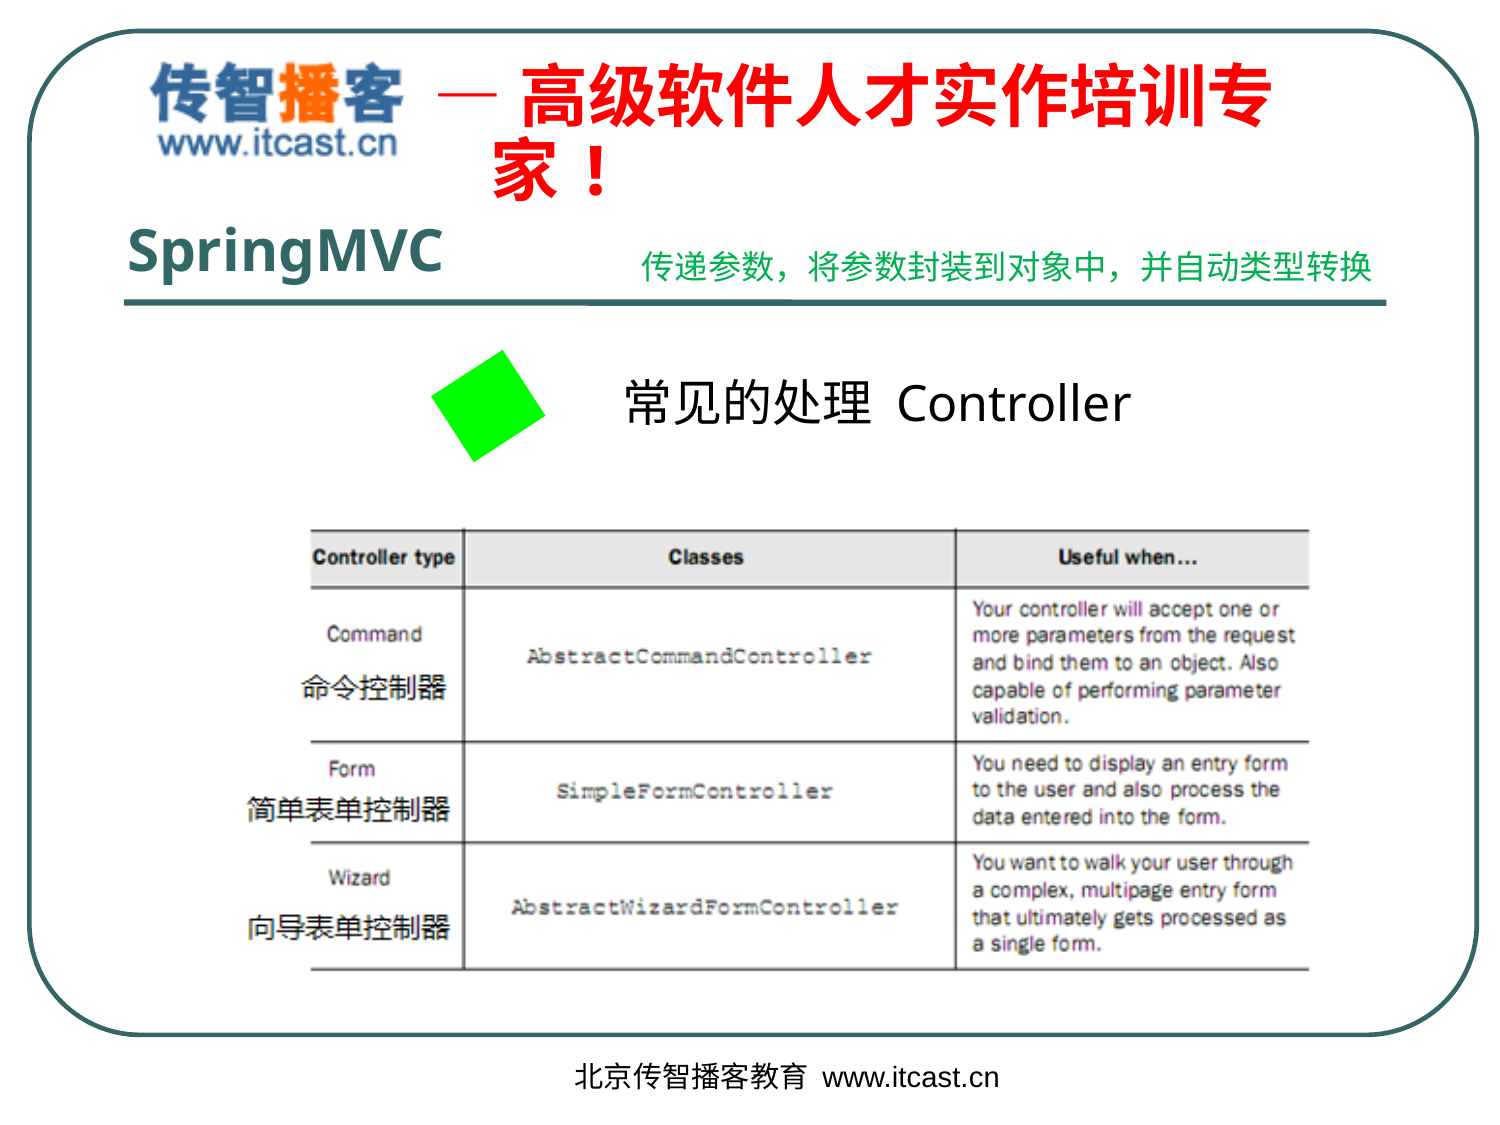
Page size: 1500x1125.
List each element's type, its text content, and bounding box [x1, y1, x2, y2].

title SpringMVC [112, 54, 1375, 291]
picture [229, 503, 1321, 982]
text_box 常见的处理 Controller [608, 371, 1211, 440]
footer 北京传智播客教育 www.itcast.cn [549, 1050, 1025, 1125]
text_box 传递参数，将参数封装到对象中，并自动类型转换 [533, 243, 1388, 295]
text_box [431, 349, 546, 463]
